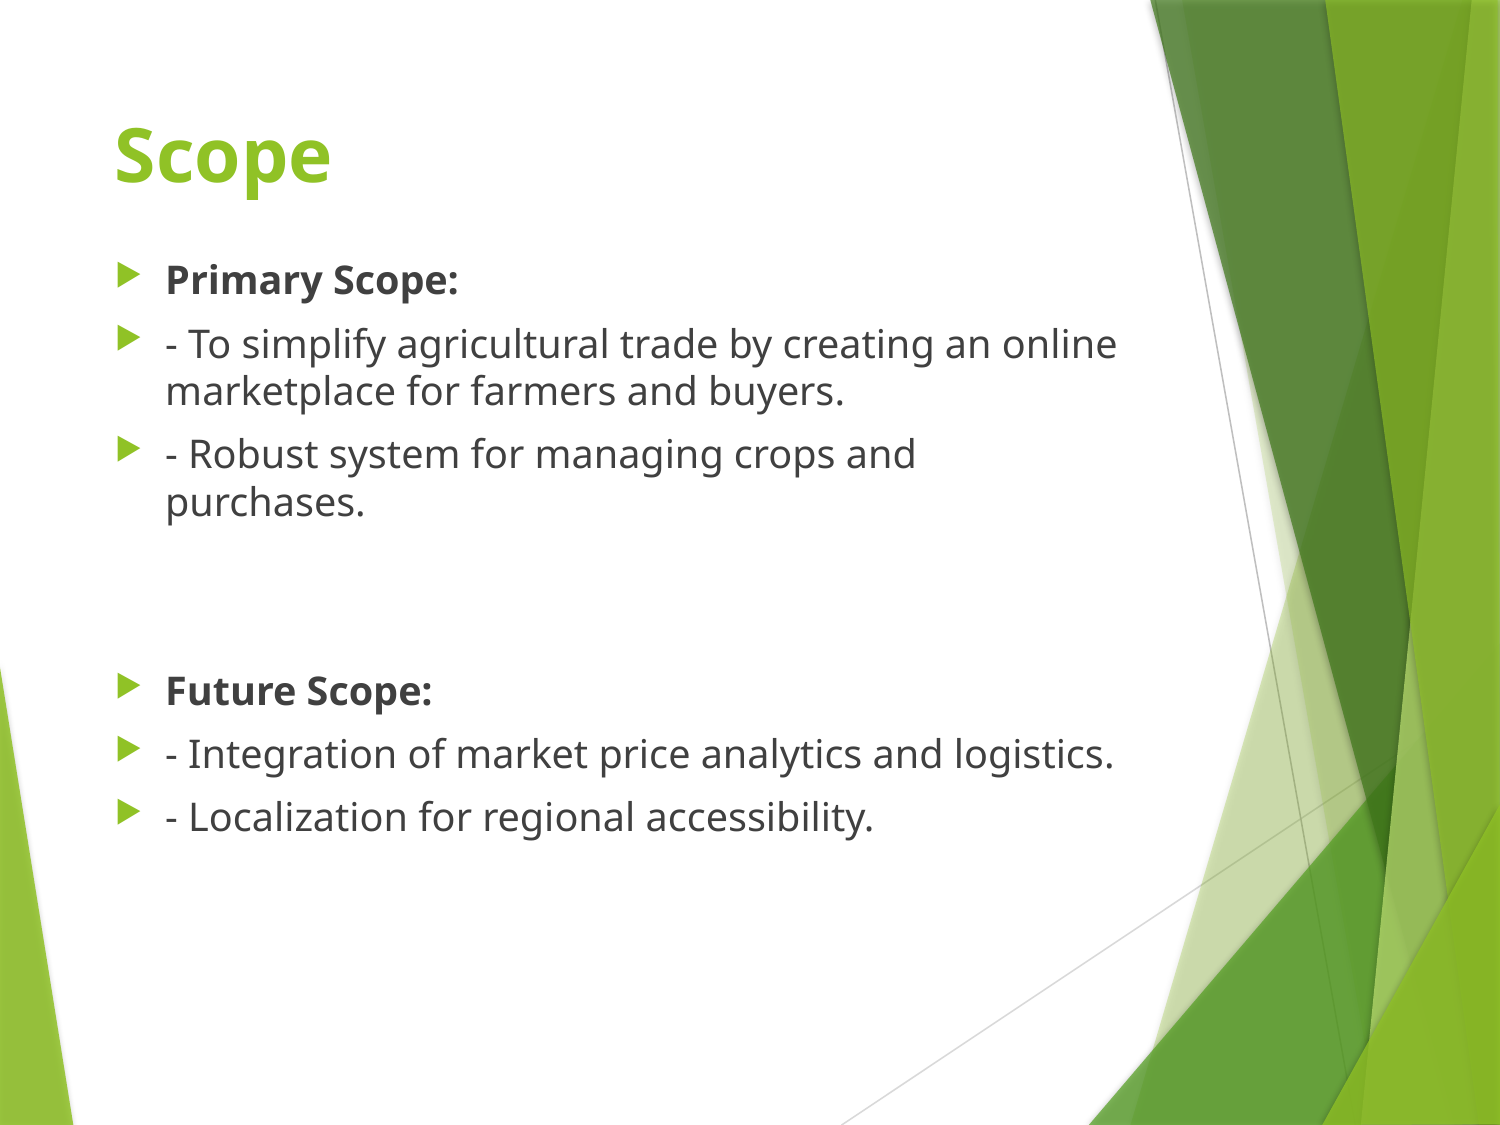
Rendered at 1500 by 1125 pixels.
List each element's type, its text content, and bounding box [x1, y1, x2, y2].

list Primary Scope: - To simplify agricultural trade by creating an online marketplace for farmers and buyers. - Robust system for managing crops and purchases. Future Scope: - Integration of market price analytics and logistics. - Localization for regional accessibility. [99, 247, 1142, 885]
title Scope [99, 99, 1142, 247]
